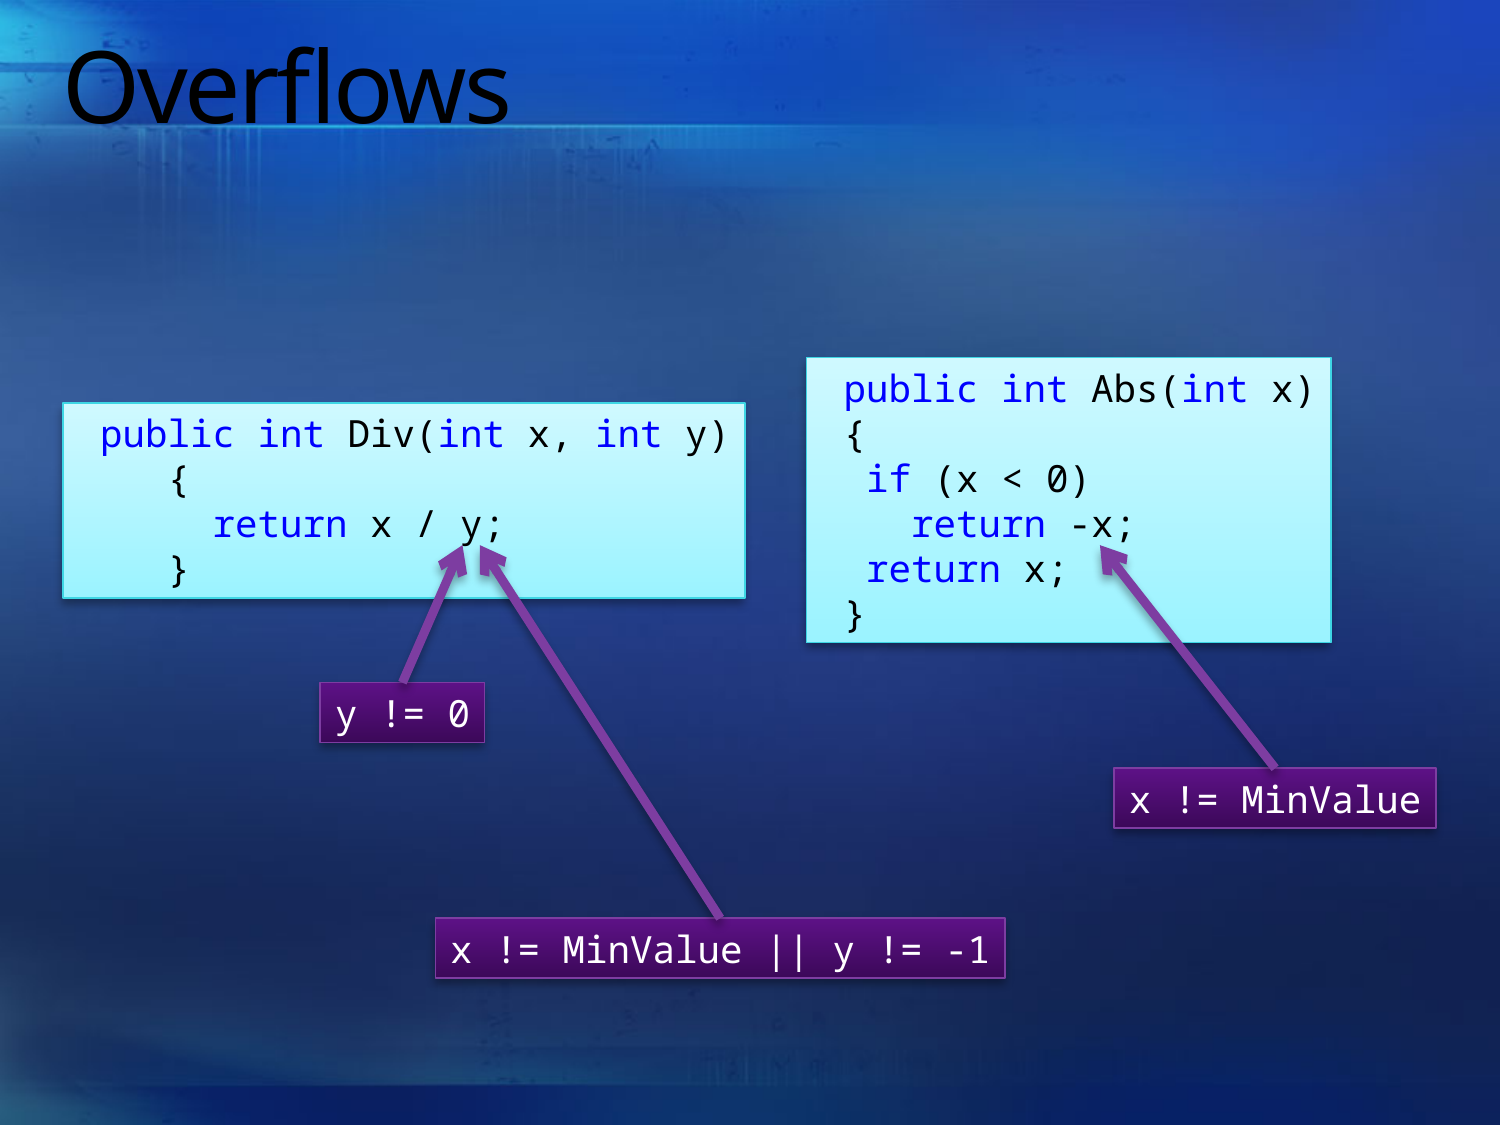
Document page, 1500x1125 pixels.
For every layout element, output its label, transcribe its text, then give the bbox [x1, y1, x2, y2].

text_box x != MinValue [1113, 767, 1437, 829]
title Overflows [62, 37, 1438, 147]
text_box y != 0 [319, 682, 473, 743]
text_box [402, 544, 463, 683]
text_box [1099, 544, 1276, 769]
picture [0, 0, 1500, 1125]
text_box public int Div(int x, int y) { return x / y; } [62, 402, 746, 599]
text_box x != MinValue || y != -1 [435, 917, 1006, 979]
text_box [479, 544, 721, 919]
text_box public int Abs(int x) { if (x < 0) return -x; return x; } [806, 357, 1332, 643]
